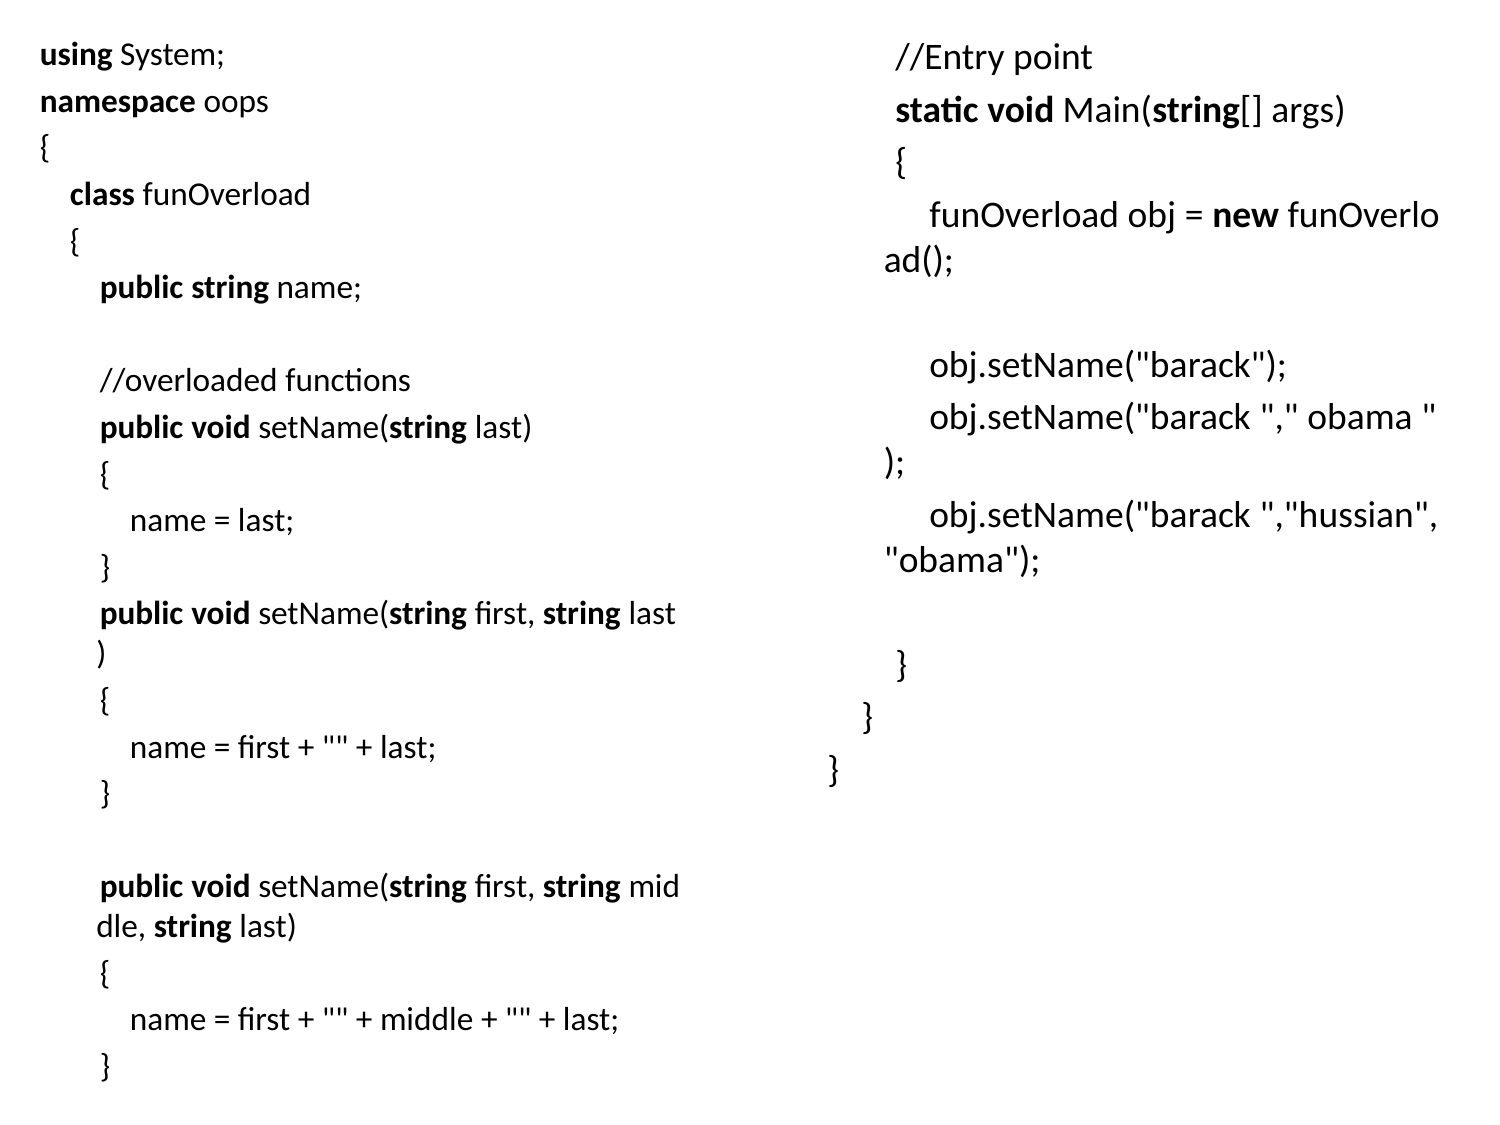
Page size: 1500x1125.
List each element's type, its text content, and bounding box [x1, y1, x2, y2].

text_box //Entry point static void Main(string[] args) { funOverload obj = new funOverload(); obj.setName("barack"); obj.setName("barack "," obama "); obj.setName("barack ","hussian","obama"); } } } [812, 24, 1463, 1100]
list using System; namespace oops { class funOverload { public string name; //overloaded functions public void setName(string last) { name = last; } public void setName(string first, string last) { name = first + "" + last; } public void setName(string first, string middle, string last) { name = first + "" + middle + "" + last; } [24, 24, 700, 1100]
